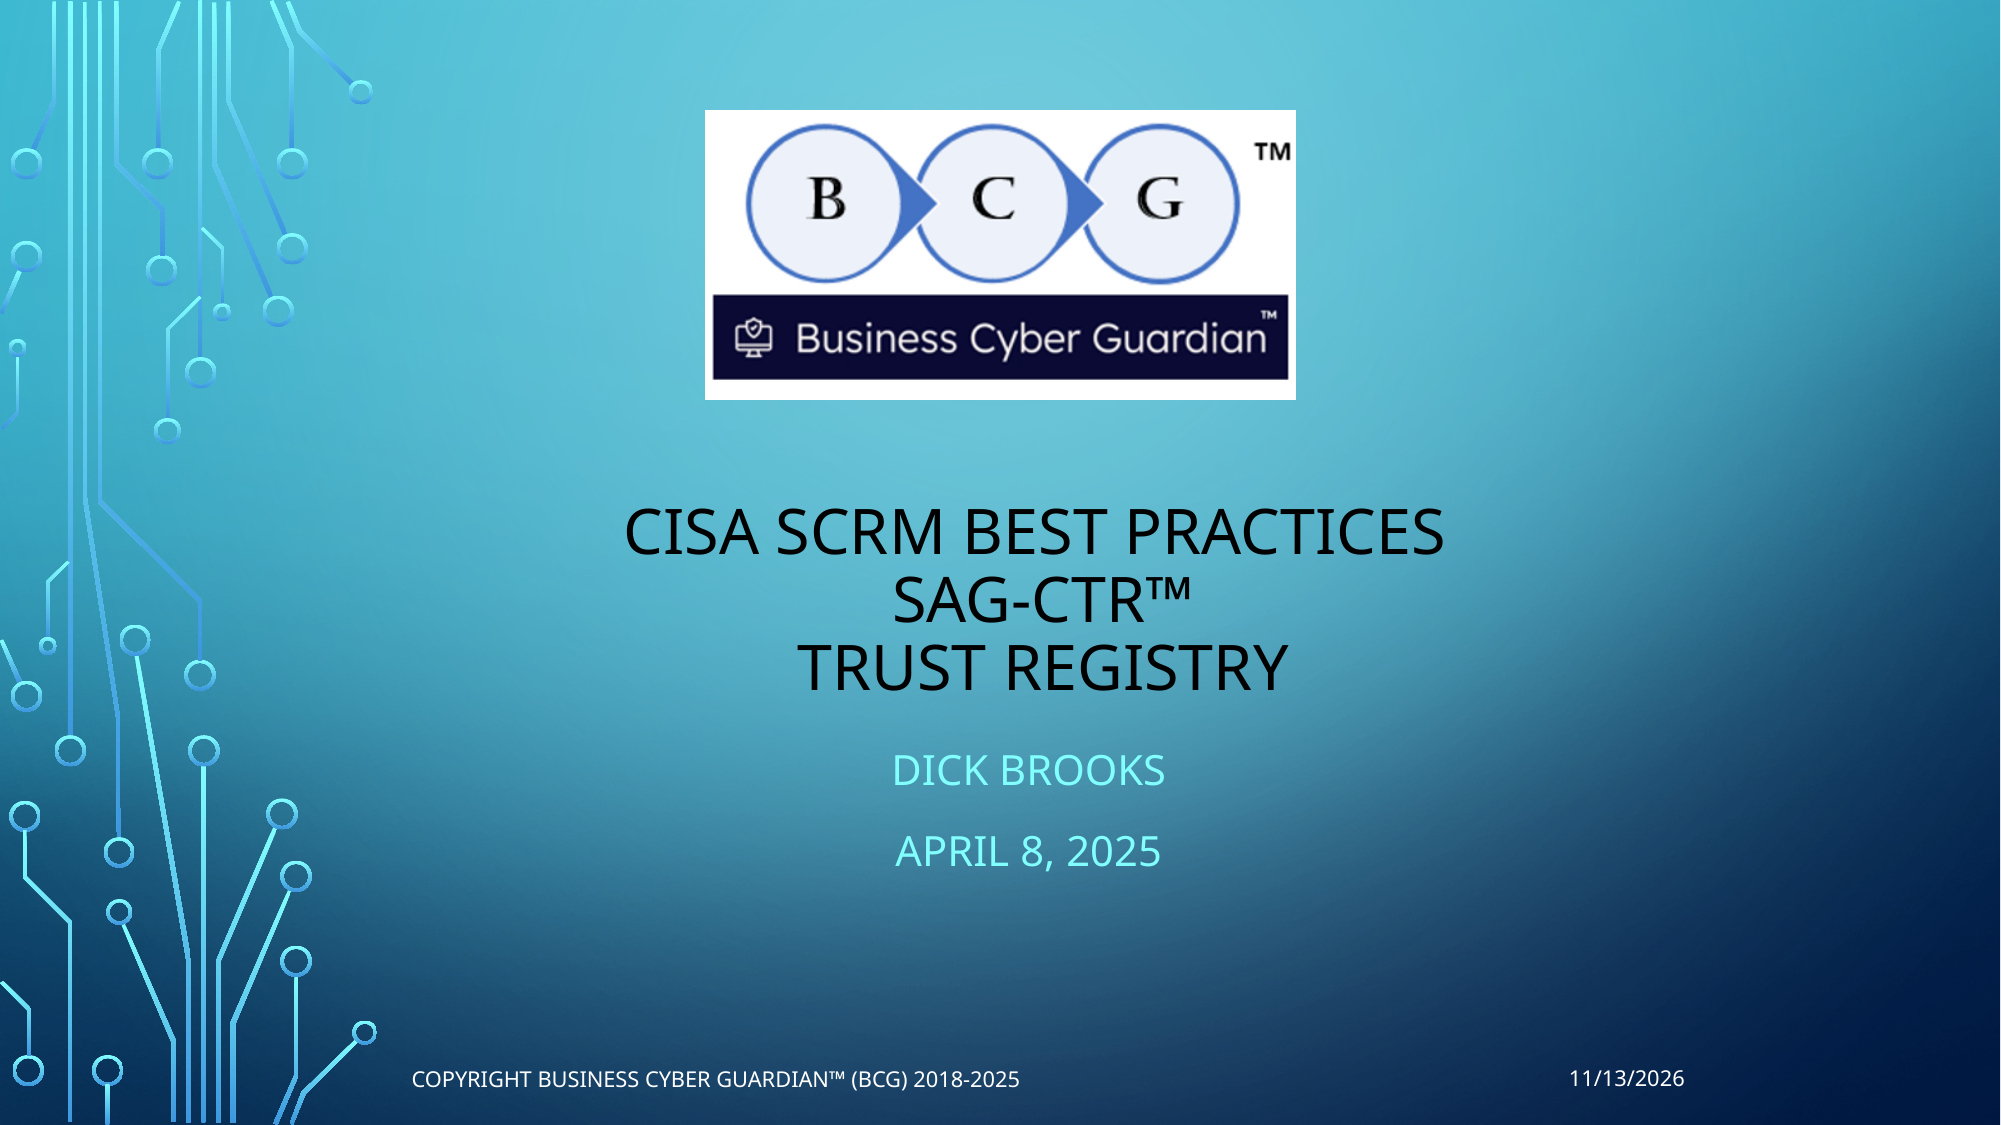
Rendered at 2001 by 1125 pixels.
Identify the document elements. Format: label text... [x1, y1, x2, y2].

subtitle Dick Brooks April 8, 2025 [307, 726, 1750, 918]
picture [705, 110, 1296, 400]
footer Copyright Business Cyber Guardian™ (BCG) 2018-2025 [396, 1049, 1238, 1109]
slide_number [1249, 1049, 1700, 1109]
title CISA SCRM BEST PRACTICES SAG-CTR™ Trust Registry [322, 491, 1765, 712]
